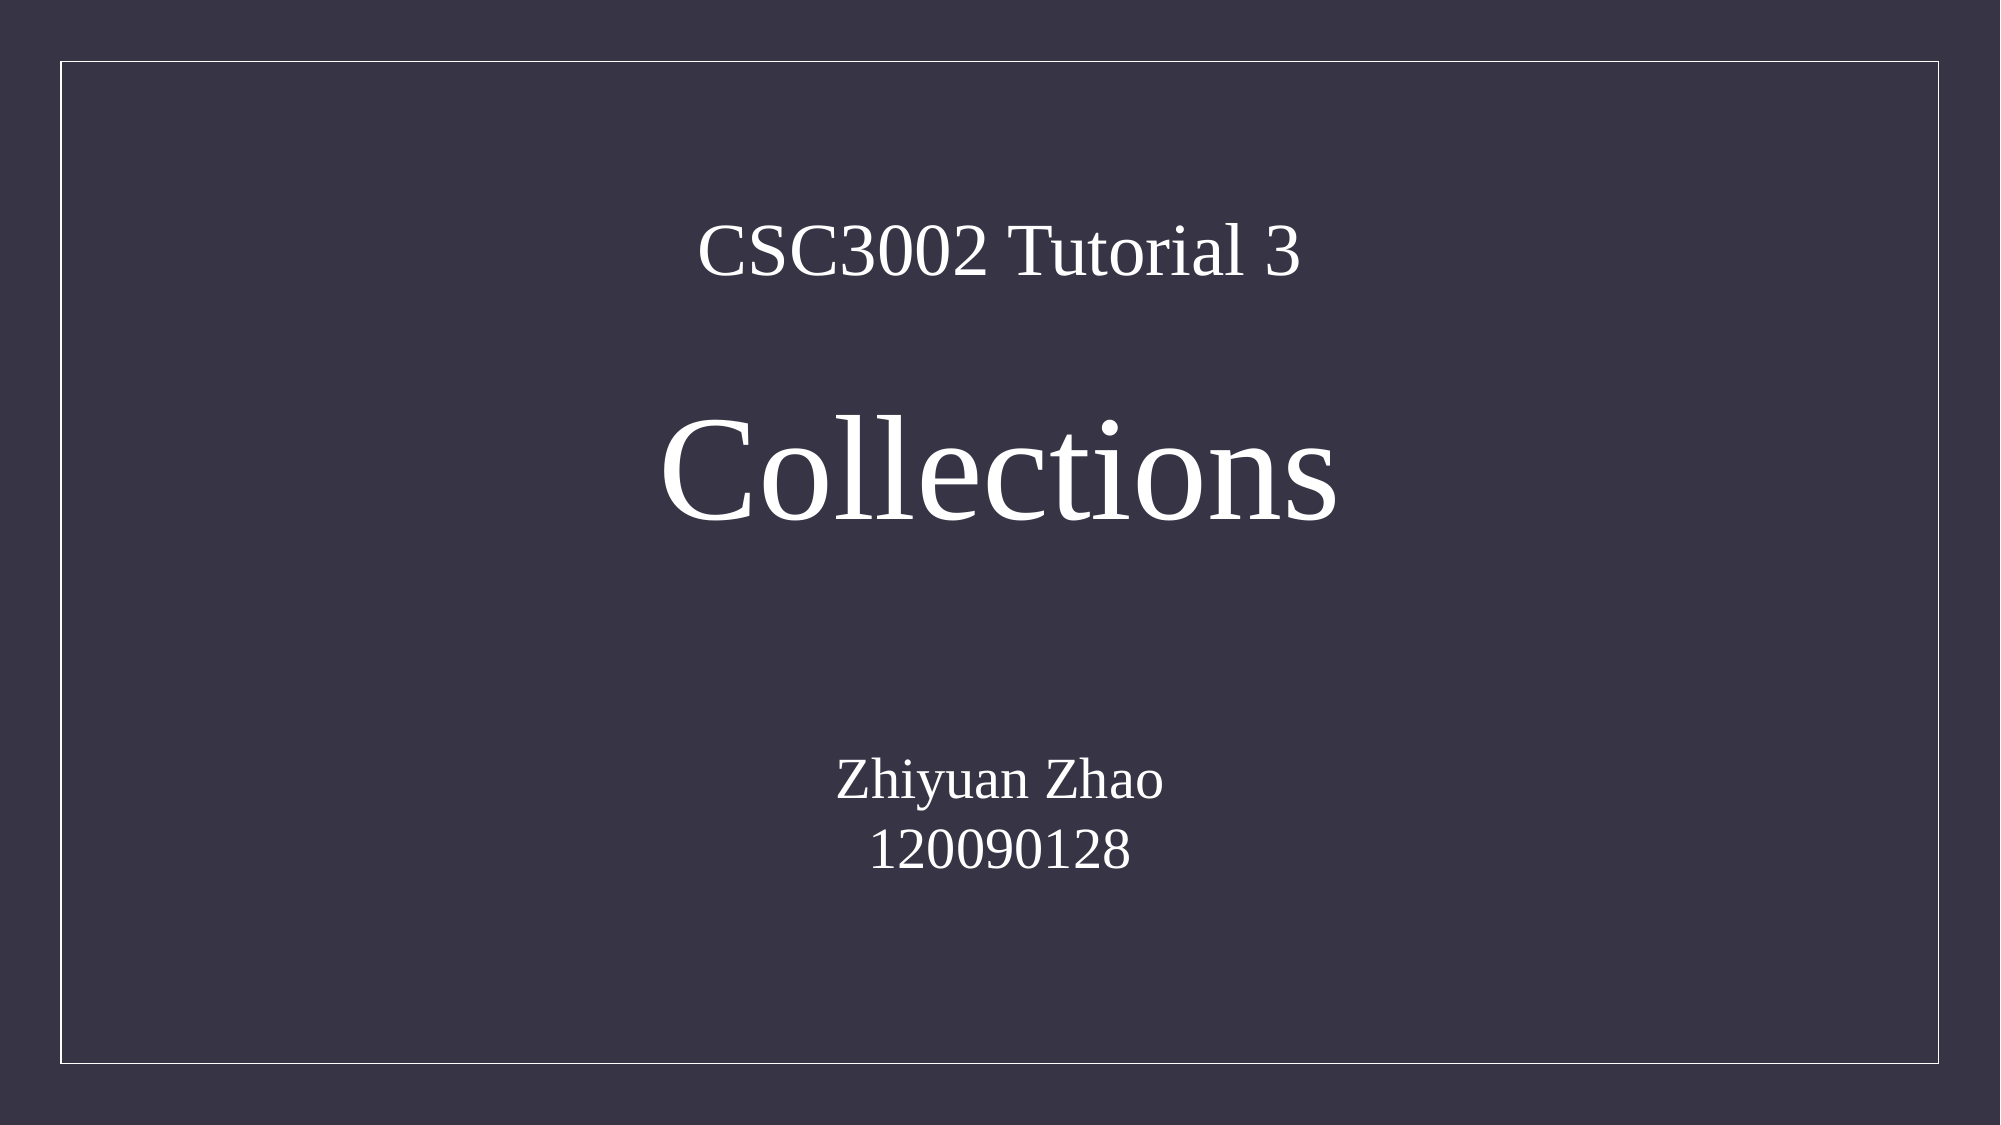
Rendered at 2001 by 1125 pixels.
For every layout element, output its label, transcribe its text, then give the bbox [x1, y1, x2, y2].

text_box CSC3002 Tutorial 3 Collections Zhiyuan Zhao 120090128 [641, 192, 1359, 1068]
